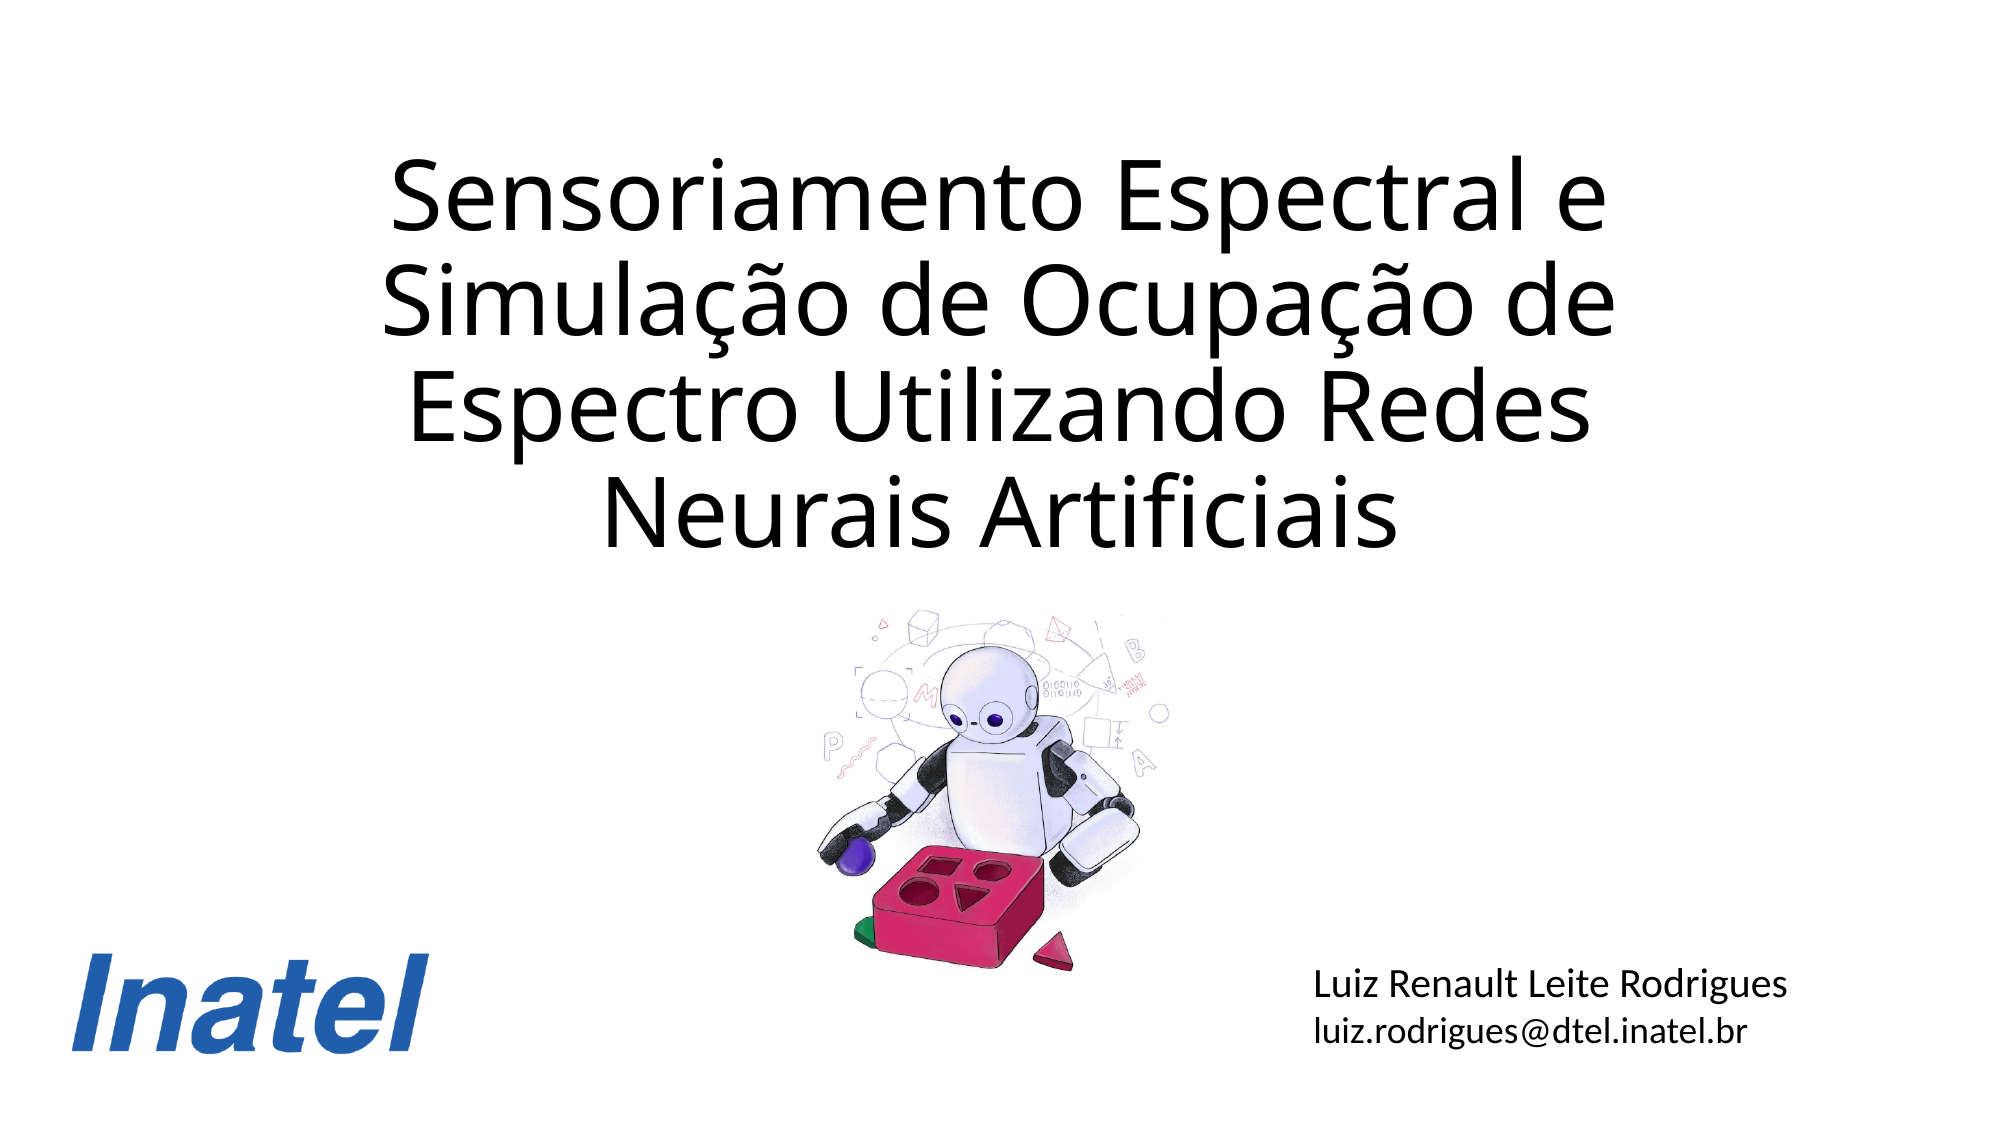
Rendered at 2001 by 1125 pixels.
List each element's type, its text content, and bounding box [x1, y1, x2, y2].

picture [814, 610, 1186, 978]
text_box Luiz Renault Leite Rodrigues luiz.rodrigues@dtel.inatel.br [1298, 948, 1956, 1058]
picture [64, 948, 436, 1060]
title Sensoriamento Espectral e Simulação de Ocupação de Espectro Utilizando Redes Neurais Artificiais [249, 134, 1750, 576]
